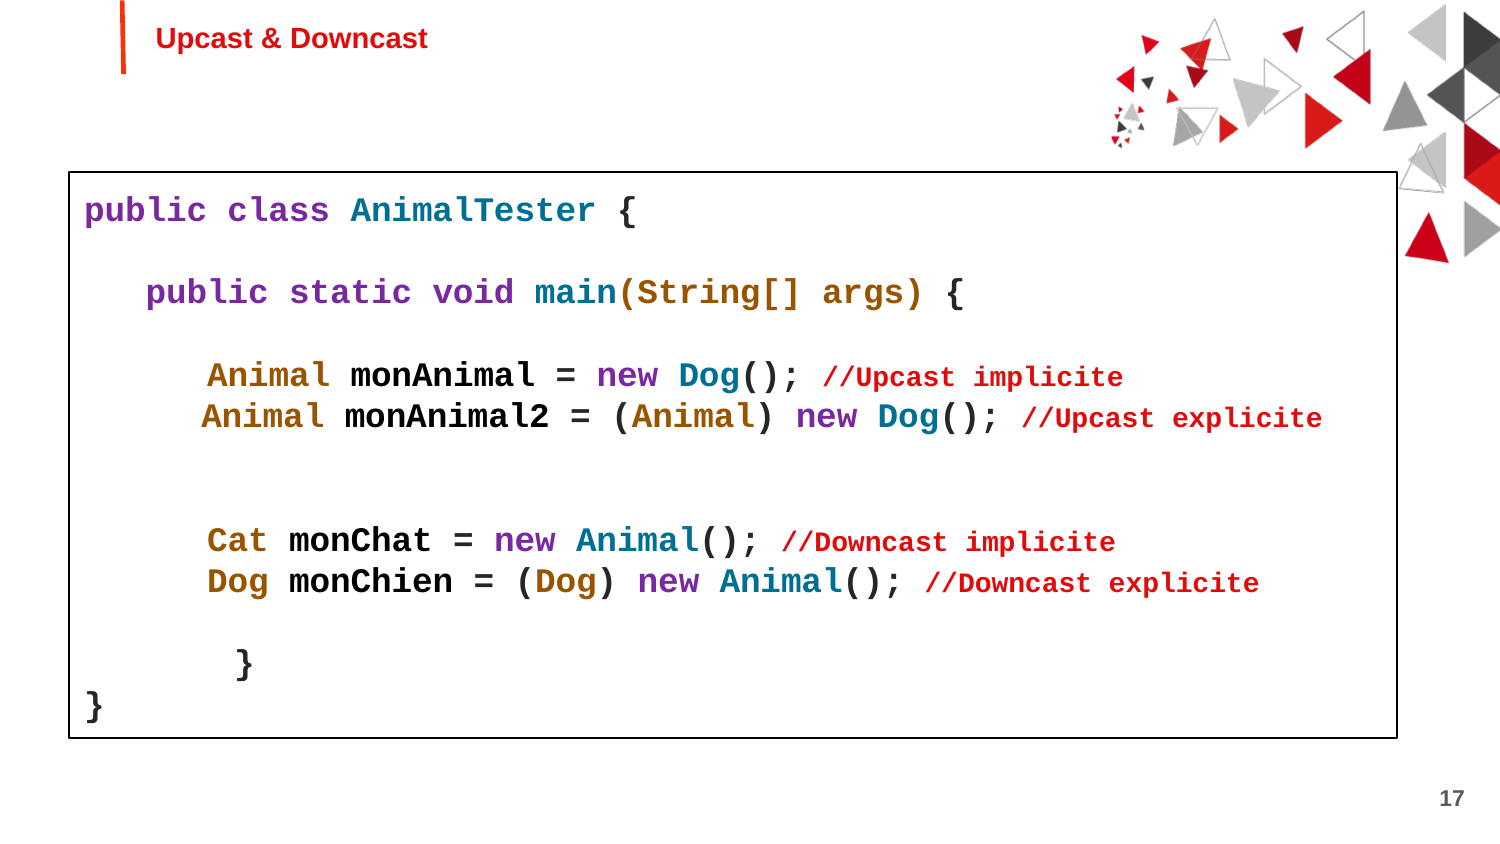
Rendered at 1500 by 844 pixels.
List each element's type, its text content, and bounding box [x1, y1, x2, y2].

picture [1110, 0, 1500, 268]
text_box public class AnimalTester { public static void main(String[] args) { Animal monAnimal = new Dog(); //Upcast implicite Animal monAnimal2 = (Animal) new Dog(); //Upcast explicite Cat monChat = new Animal(); //Downcast implicite Dog monChien = (Dog) new Animal(); //Downcast explicite } } [69, 171, 1398, 738]
slide_number ‹#› [1389, 764, 1480, 830]
text_box Upcast & Downcast [140, 4, 893, 70]
